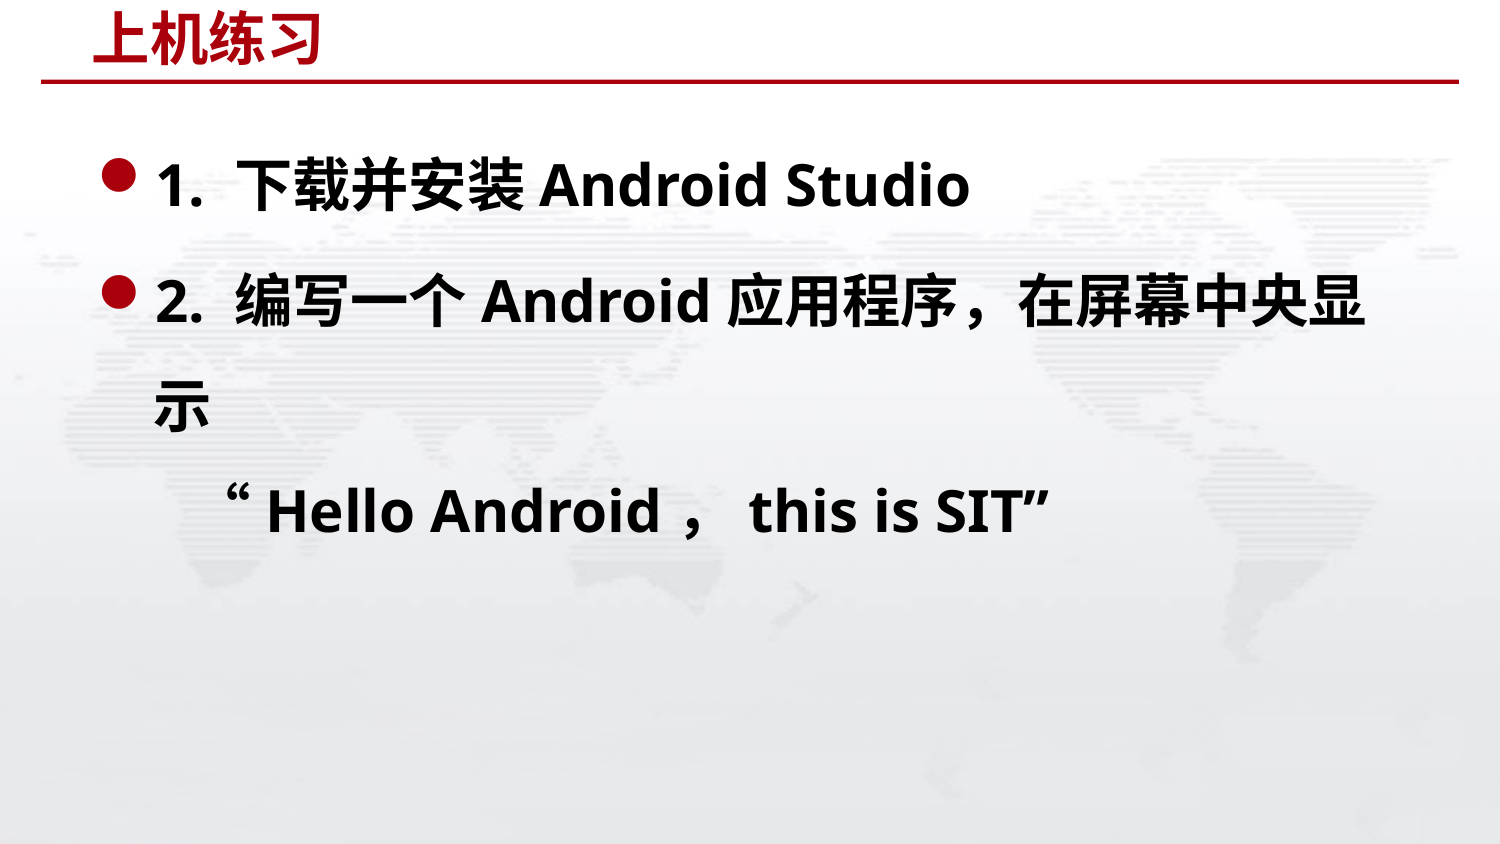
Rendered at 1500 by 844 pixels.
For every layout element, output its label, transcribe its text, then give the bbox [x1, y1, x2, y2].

picture [0, 0, 1500, 844]
list 1. 下载并安装Android Studio 2. 编写一个Android应用程序，在屏幕中央显示 “Hello Android，this is SIT” [81, 105, 1430, 809]
title 上机练习 [76, 2, 873, 71]
